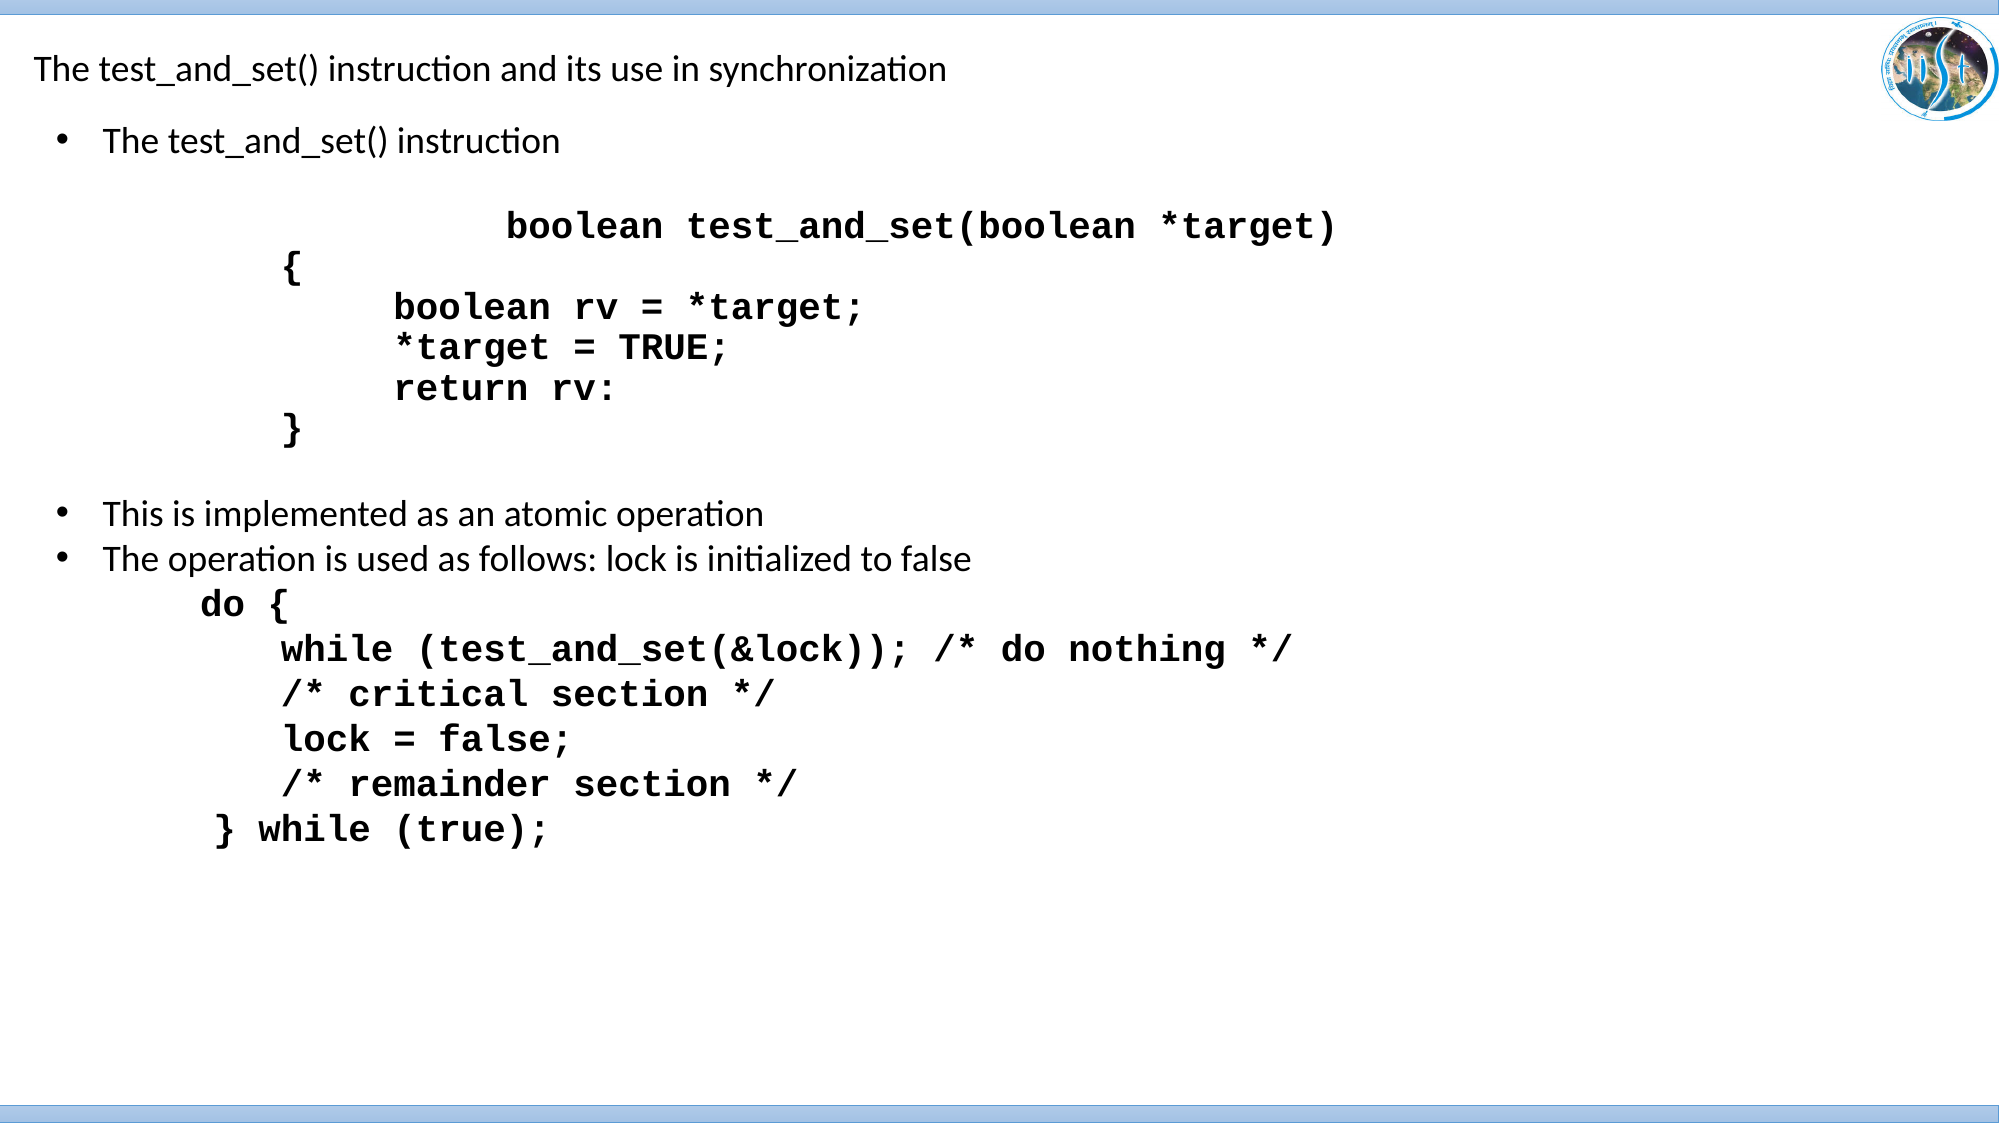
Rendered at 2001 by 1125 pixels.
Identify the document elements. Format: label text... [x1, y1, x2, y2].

text_box The test_and_set() instruction and its use in synchronization [18, 36, 1862, 97]
text_box [0, 1105, 1999, 1123]
picture [1881, 17, 1999, 121]
picture [1954, 79, 1999, 121]
text_box [0, 0, 1999, 15]
text_box The test_and_set() instruction boolean test_and_set(boolean *target) { boolean rv = *target; *target = TRUE; return rv: } This is implemented as an atomic operation The operation is used as follows: lock is initialized to false do { while (test_and_set(&lock)); /* do nothing */ /* critical section */ lock = false; /* remainder section */ } while (true); [41, 108, 1956, 1033]
